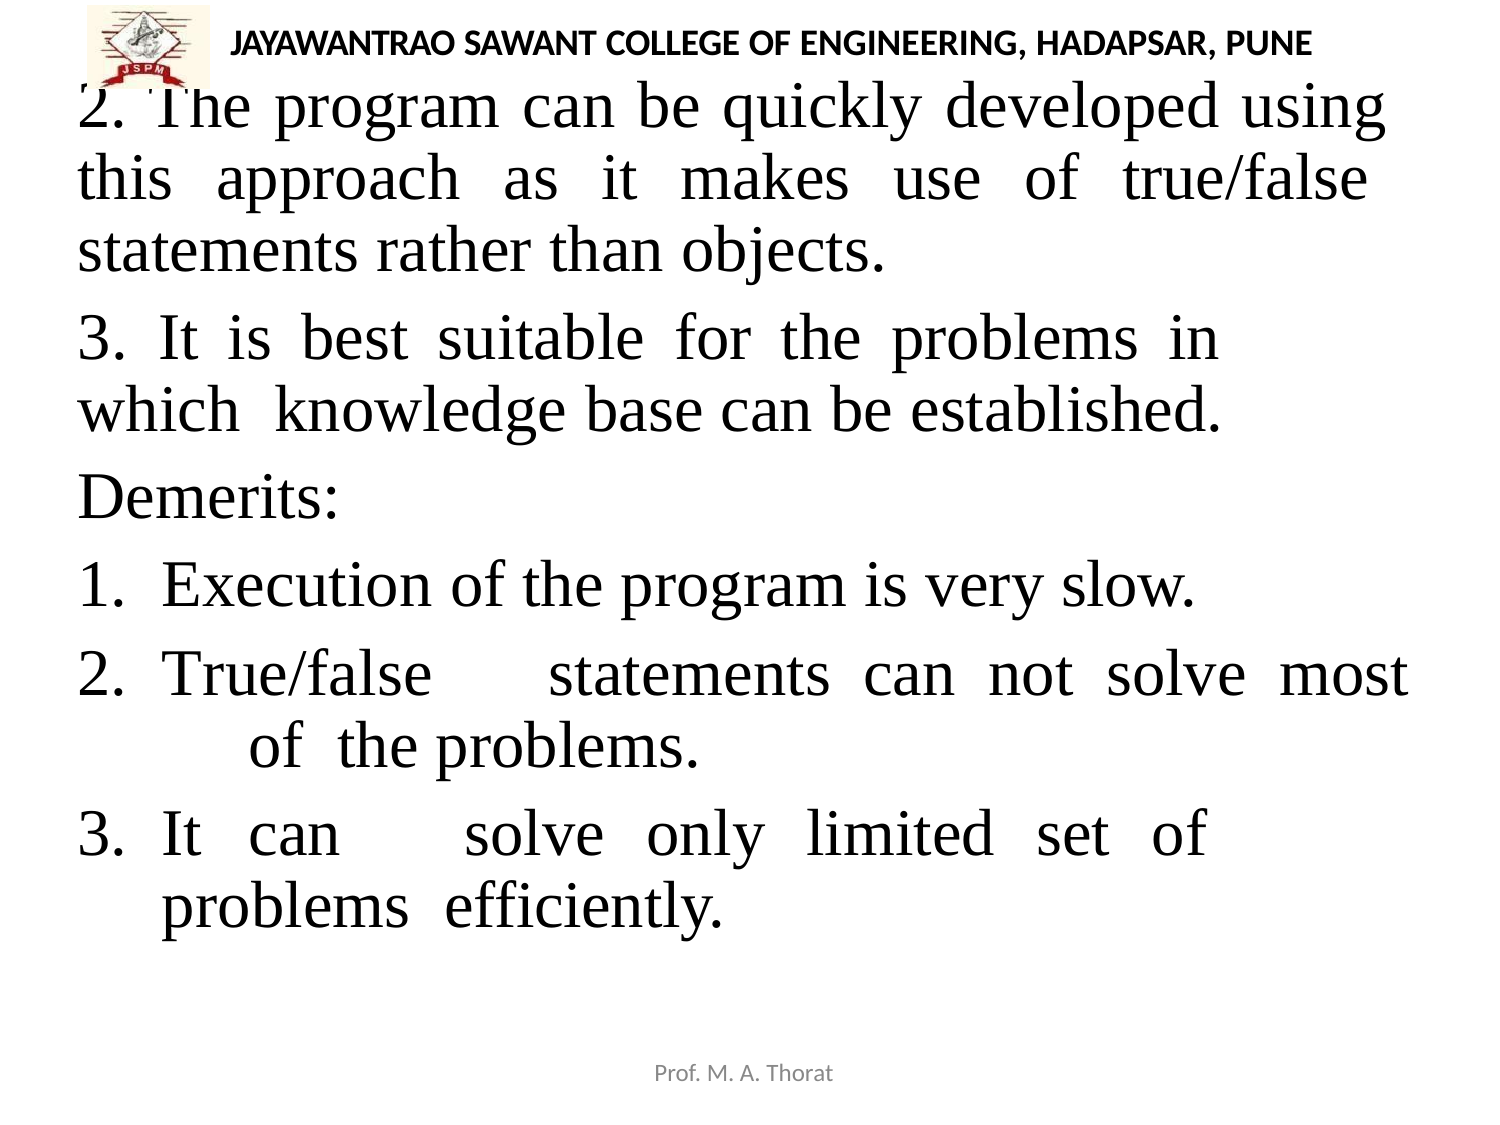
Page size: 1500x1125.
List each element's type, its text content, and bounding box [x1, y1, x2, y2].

text_box 3. It is best suitable for the problems in which knowledge base can be established. Demerits: Execution of the program is very slow. True/false statements can not solve most of the problems. It can solve only limited set of problems efficiently. [75, 289, 1413, 942]
footer Prof. M. A. Thorat [652, 1060, 848, 1090]
text_box JAYAWANTRAO SAWANT COLLEGE OF ENGINEERING, HADAPSAR, PUNE [228, 15, 1333, 63]
picture [87, 5, 210, 89]
title 2. The program can be quickly developed using this approach as it makes use of true/false statements rather than objects. [75, 57, 1413, 286]
